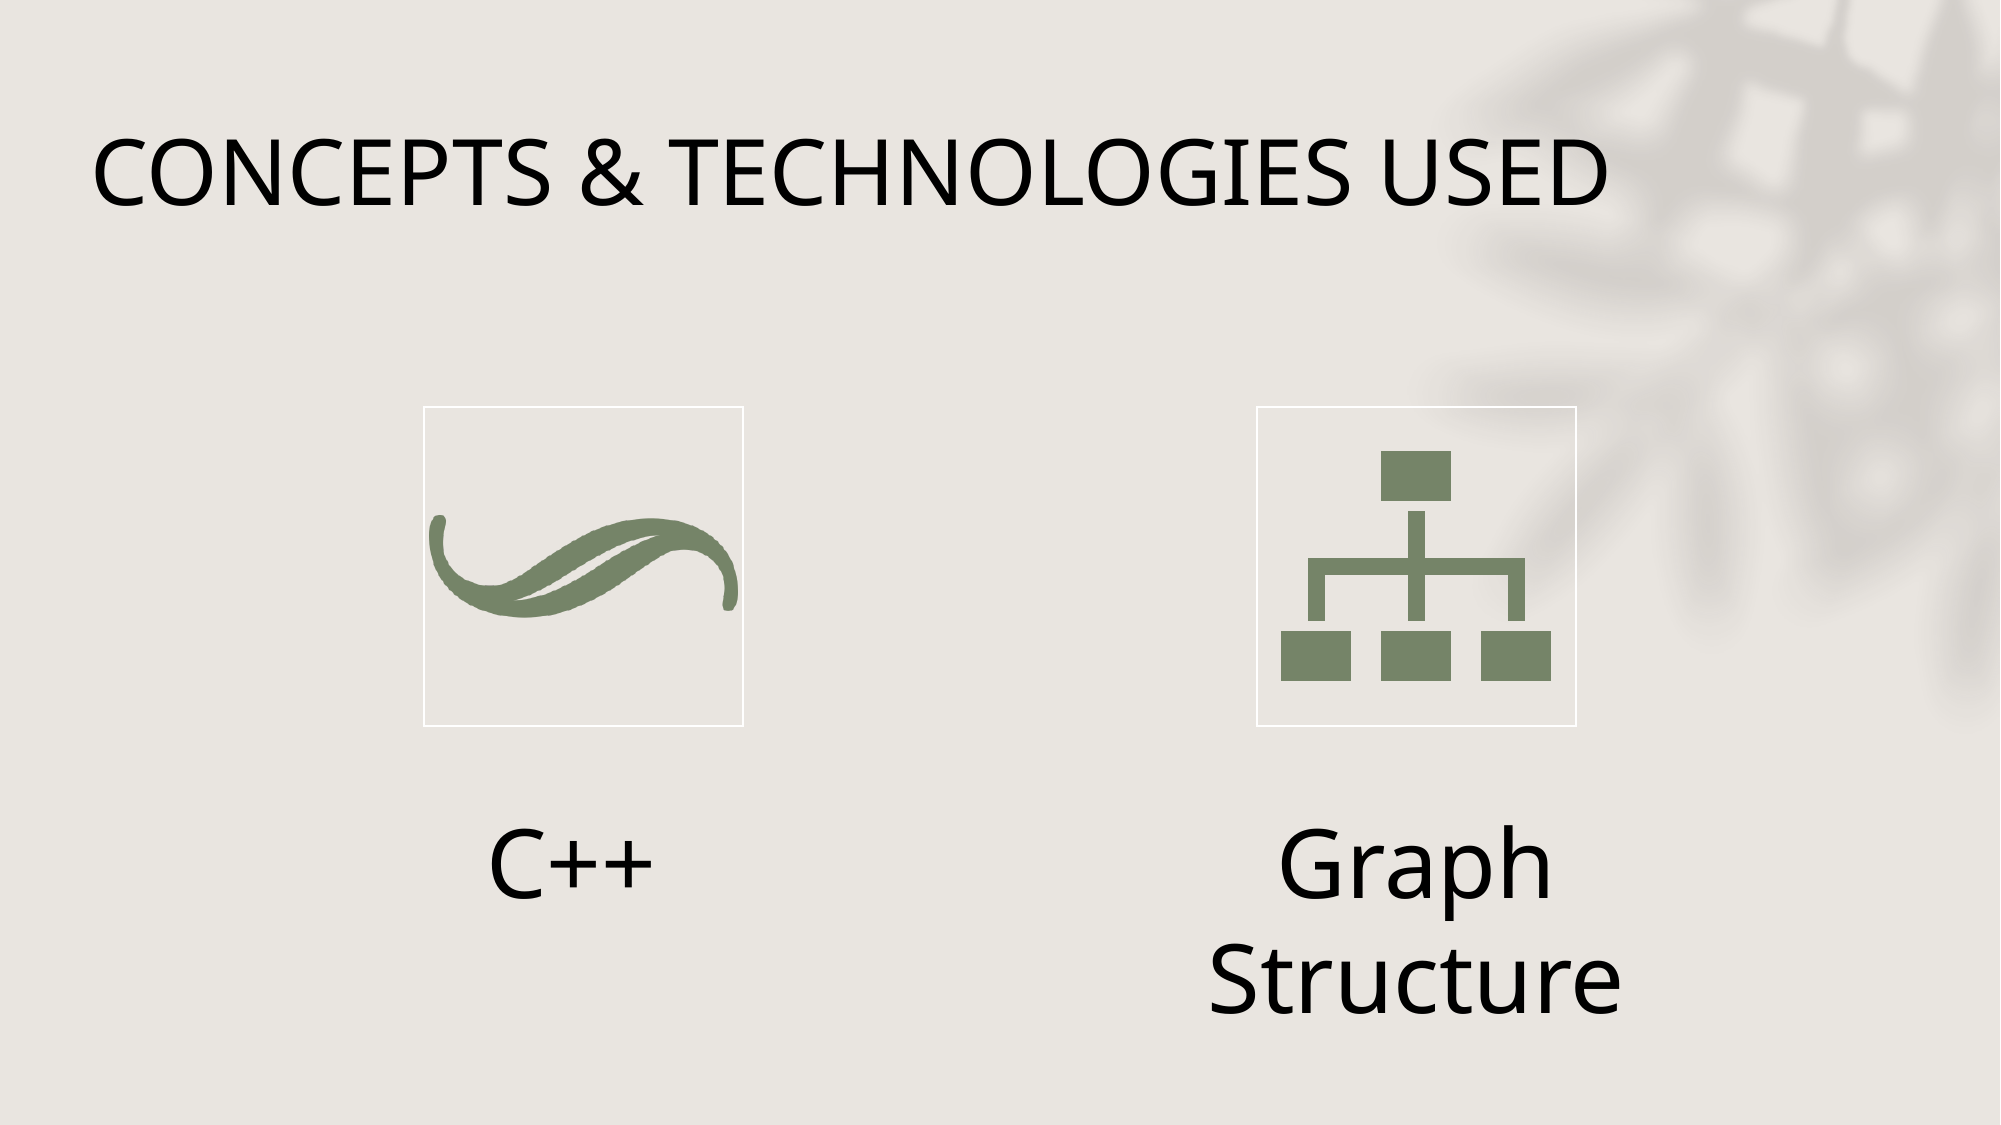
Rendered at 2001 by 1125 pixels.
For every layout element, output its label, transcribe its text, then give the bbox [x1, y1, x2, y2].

title CONCEPTS & TECHNOLOGIES USED [75, 60, 1863, 278]
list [75, 319, 1925, 1009]
